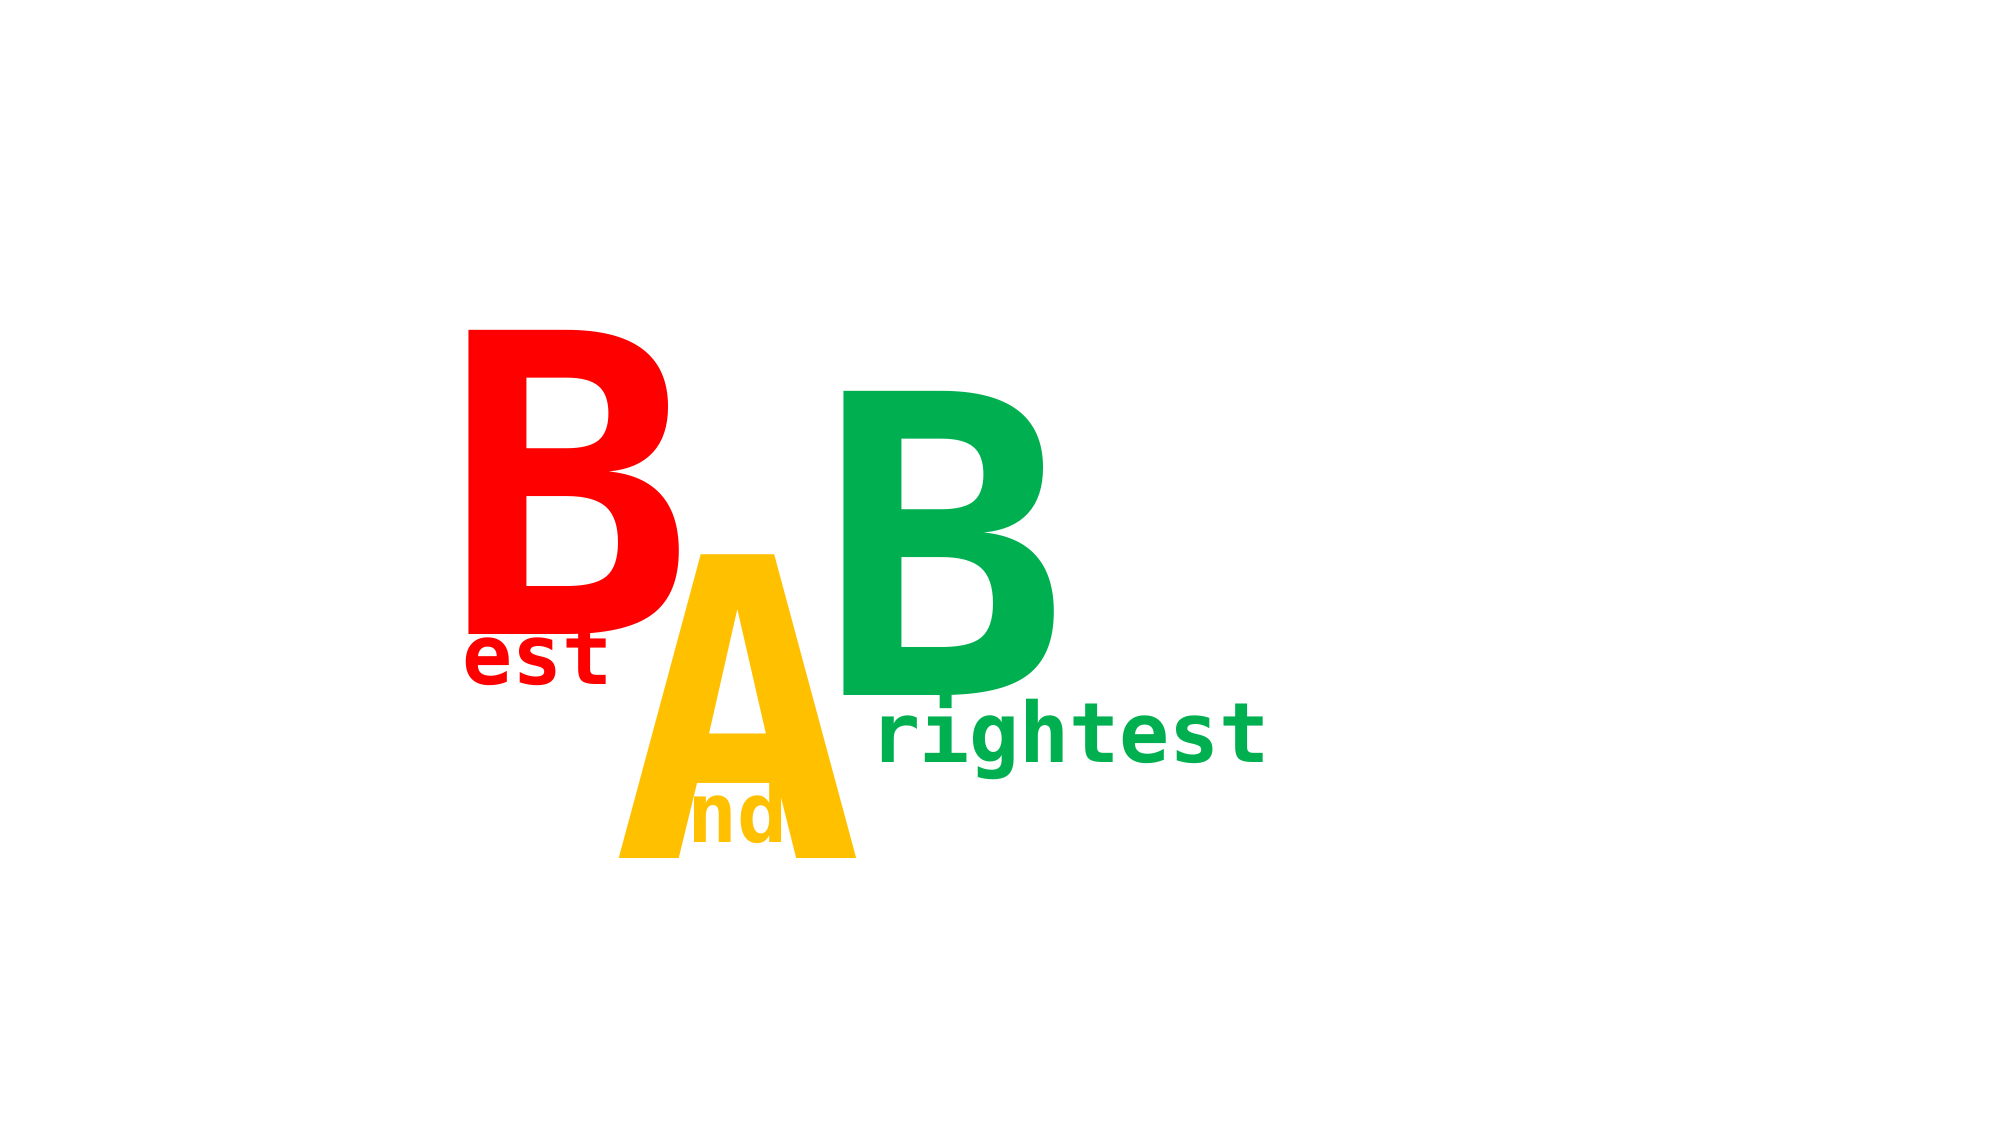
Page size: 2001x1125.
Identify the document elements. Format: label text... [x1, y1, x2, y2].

text_box A [591, 434, 885, 949]
text_box B [428, 210, 705, 726]
text_box B [794, 271, 1095, 786]
text_box nd [672, 751, 825, 867]
text_box rightest [855, 672, 1303, 787]
text_box est [447, 593, 650, 709]
